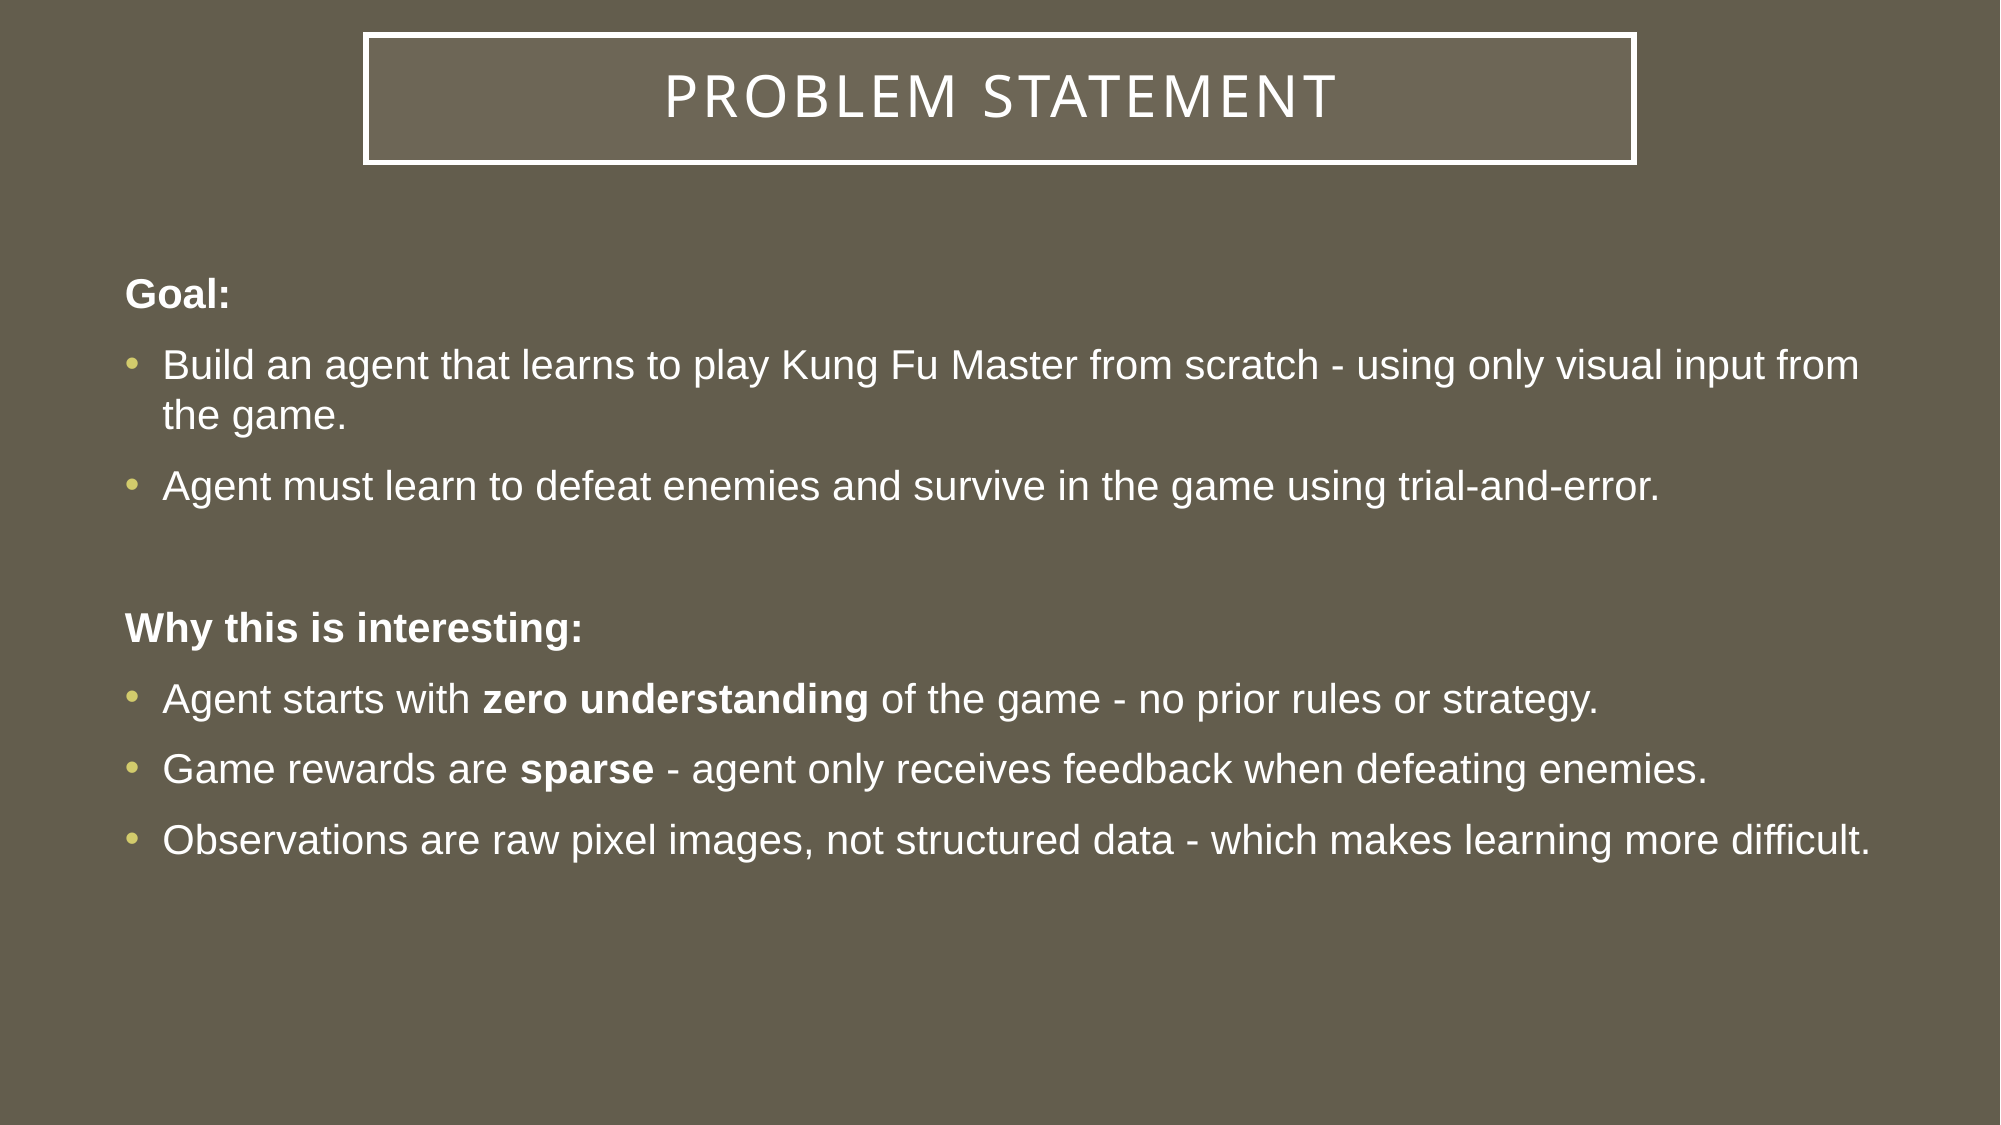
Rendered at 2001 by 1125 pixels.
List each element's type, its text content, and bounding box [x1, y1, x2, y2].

list Goal: Build an agent that learns to play Kung Fu Master from scratch - using only visual input from the game. Agent must learn to defeat enemies and survive in the game using trial-and-error. Why this is interesting: Agent starts with zero understanding of the game - no prior rules or strategy. Game rewards are sparse - agent only receives feedback when defeating enemies. Observations are raw pixel images, not structured data - which makes learning more difficult. [109, 259, 1891, 769]
title Problem Statement [363, 32, 1637, 165]
